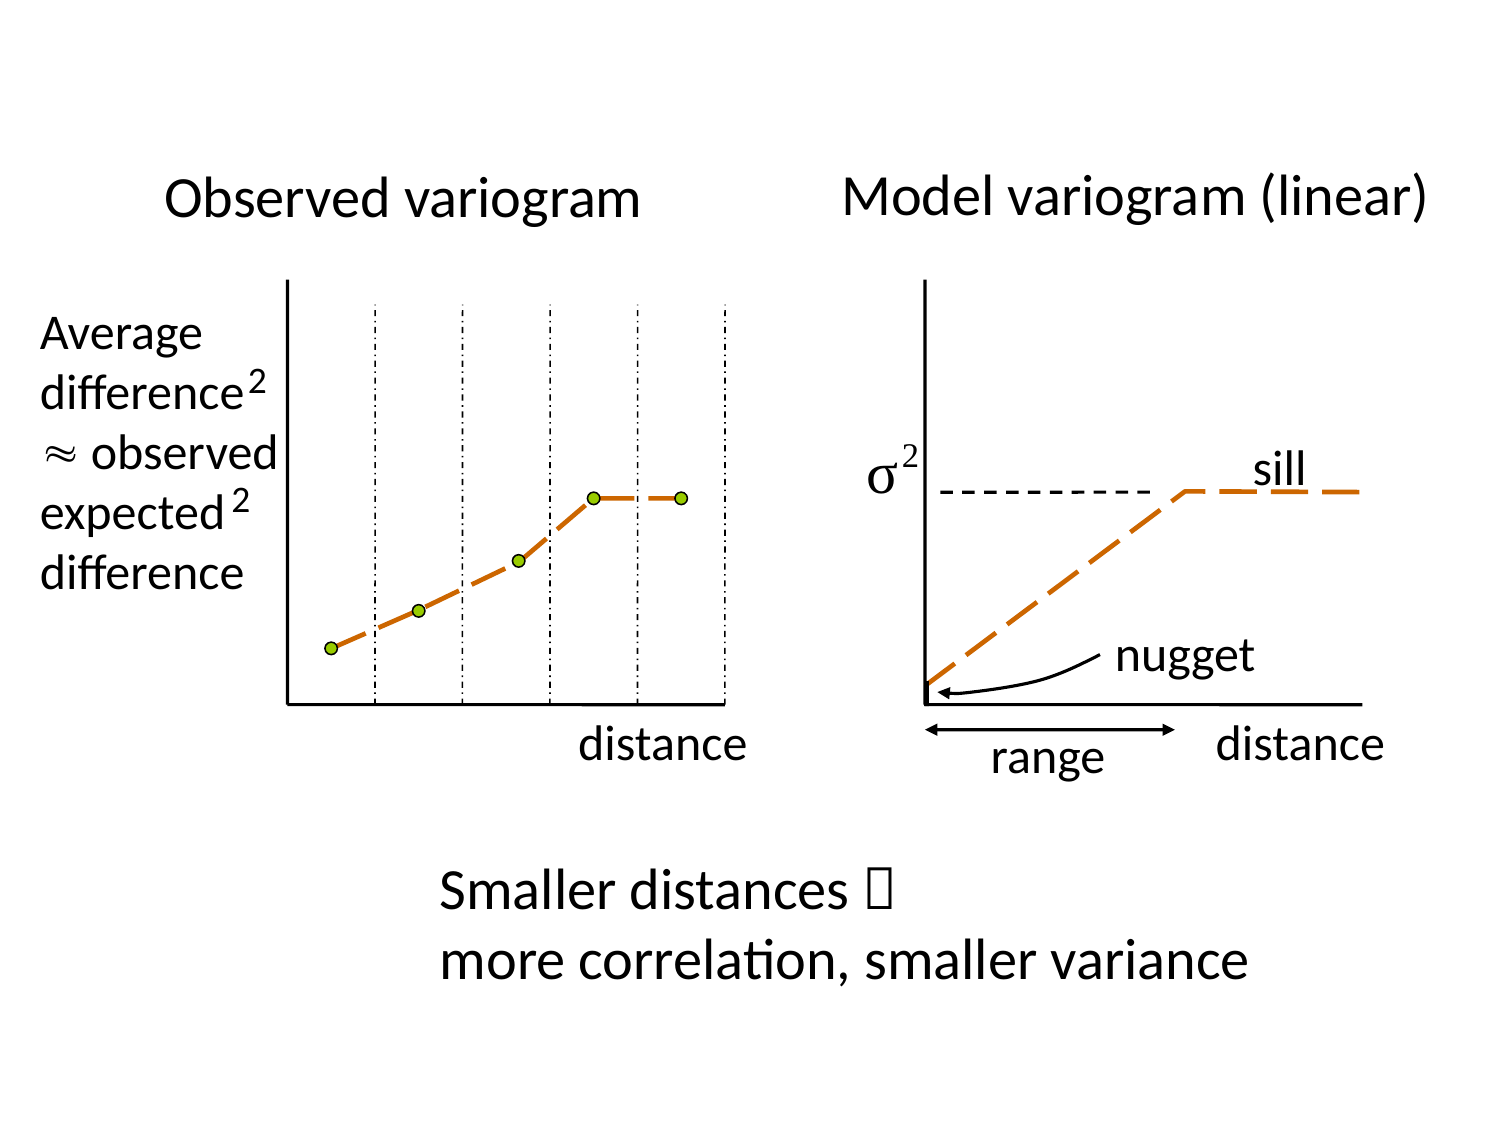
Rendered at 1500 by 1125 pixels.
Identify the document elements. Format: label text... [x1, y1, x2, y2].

text_box [512, 554, 525, 568]
text_box nugget [1100, 614, 1271, 690]
text_box 2 [216, 467, 266, 528]
text_box [523, 498, 675, 567]
text_box [324, 642, 338, 655]
text_box [924, 723, 975, 736]
text_box Observed variogram [149, 151, 658, 237]
text_box [412, 604, 425, 618]
text_box [425, 564, 522, 609]
text_box range [975, 715, 1121, 791]
text_box Average difference  observed expected difference [24, 292, 327, 607]
text_box [587, 492, 600, 505]
text_box distance [563, 703, 763, 779]
text_box distance [1200, 703, 1401, 779]
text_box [858, 429, 928, 509]
text_box [1121, 723, 1175, 736]
text_box Model variogram (linear) [826, 149, 1445, 235]
text_box [937, 654, 1101, 700]
text_box [927, 491, 1363, 685]
text_box sill [1237, 428, 1322, 504]
text_box [674, 492, 688, 505]
text_box Smaller distances  more correlation, smaller variance [424, 843, 1380, 999]
text_box 2 [233, 348, 282, 409]
